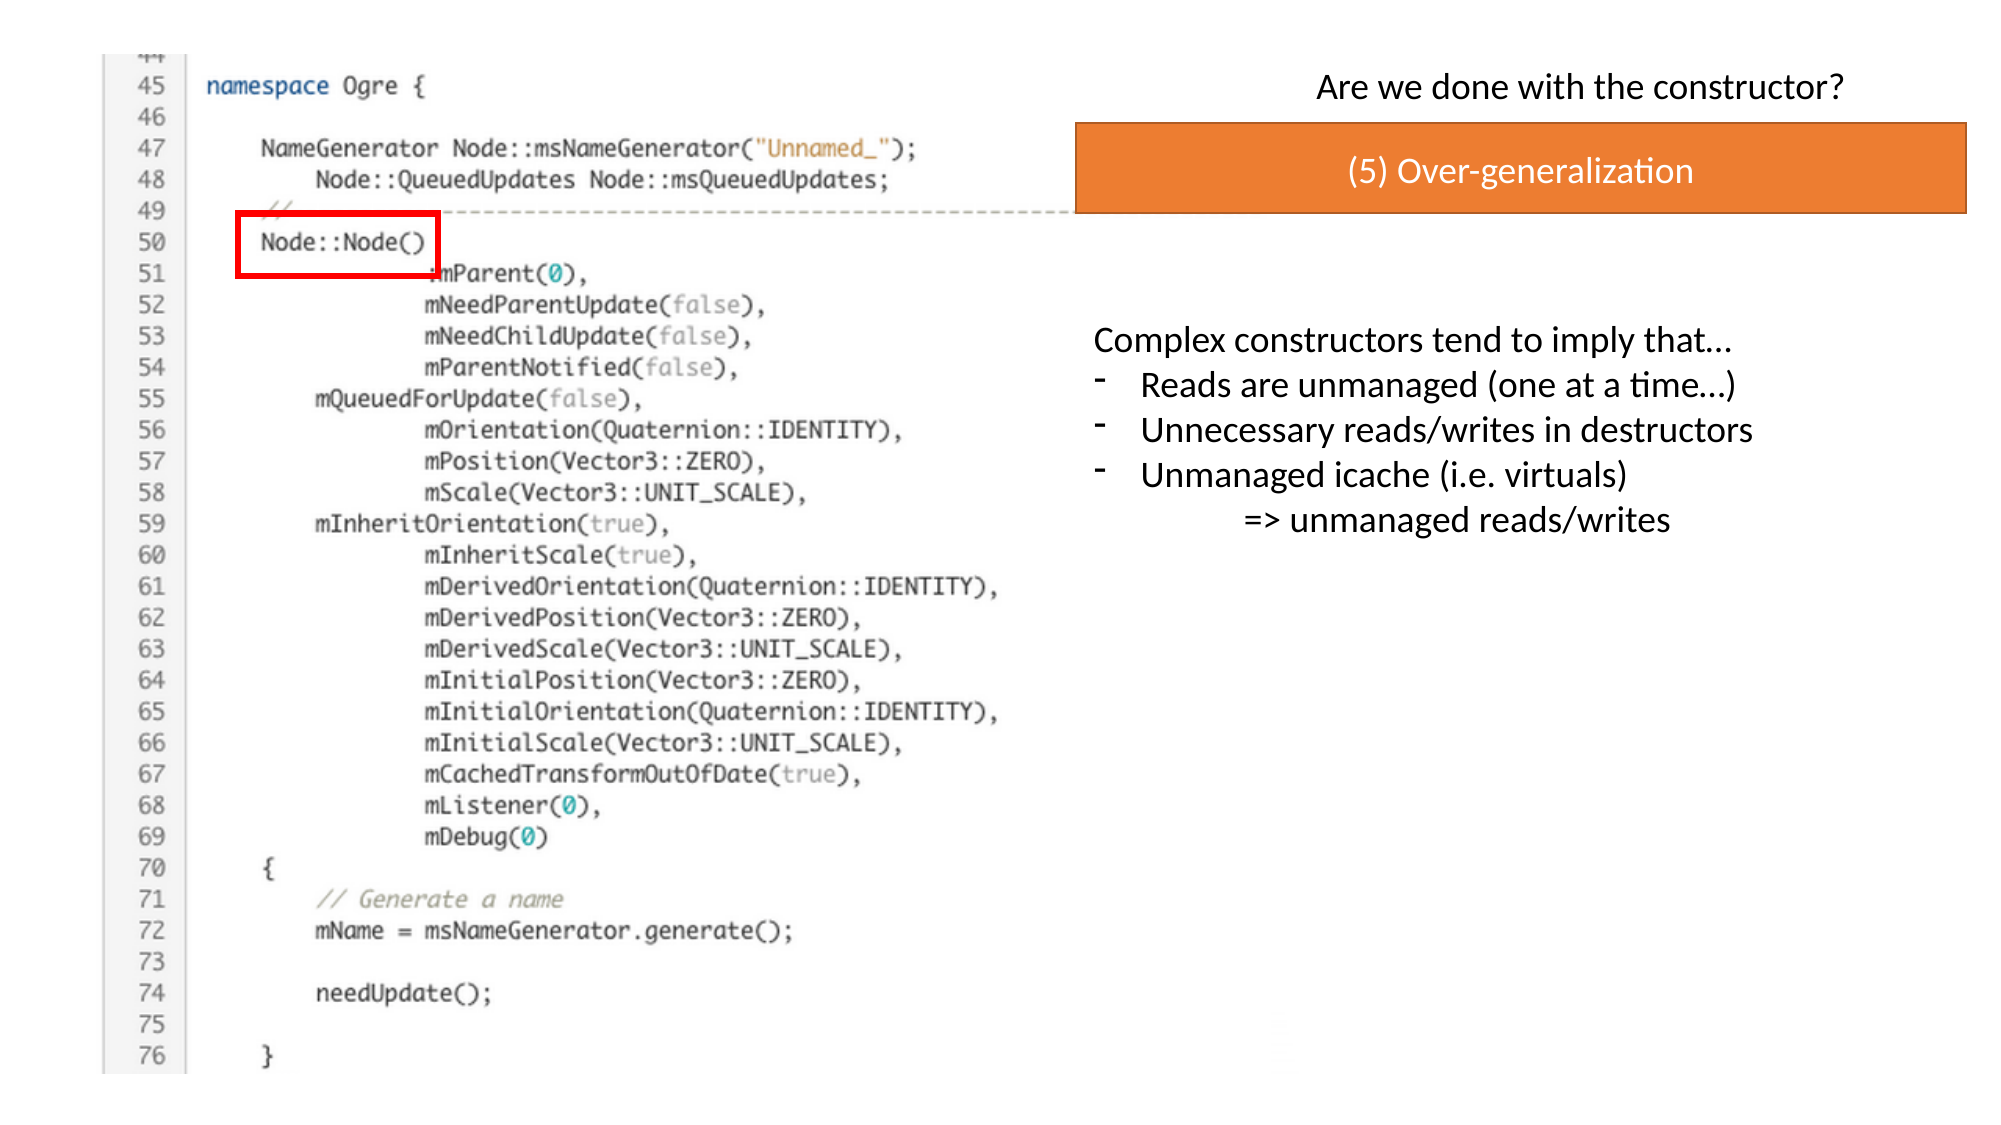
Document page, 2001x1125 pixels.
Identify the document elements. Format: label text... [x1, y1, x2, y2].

text_box Complex constructors tend to imply that… Reads are unmanaged (one at a time…) Unnecessary reads/writes in destructors Unmanaged icache (i.e. virtuals) => unmanaged reads/writes [1299, 307, 1770, 593]
text_box Are we done with the constructor? [1301, 54, 1862, 115]
text_box (5) Over-generalization [1299, 122, 1967, 214]
picture [74, 54, 1299, 1074]
